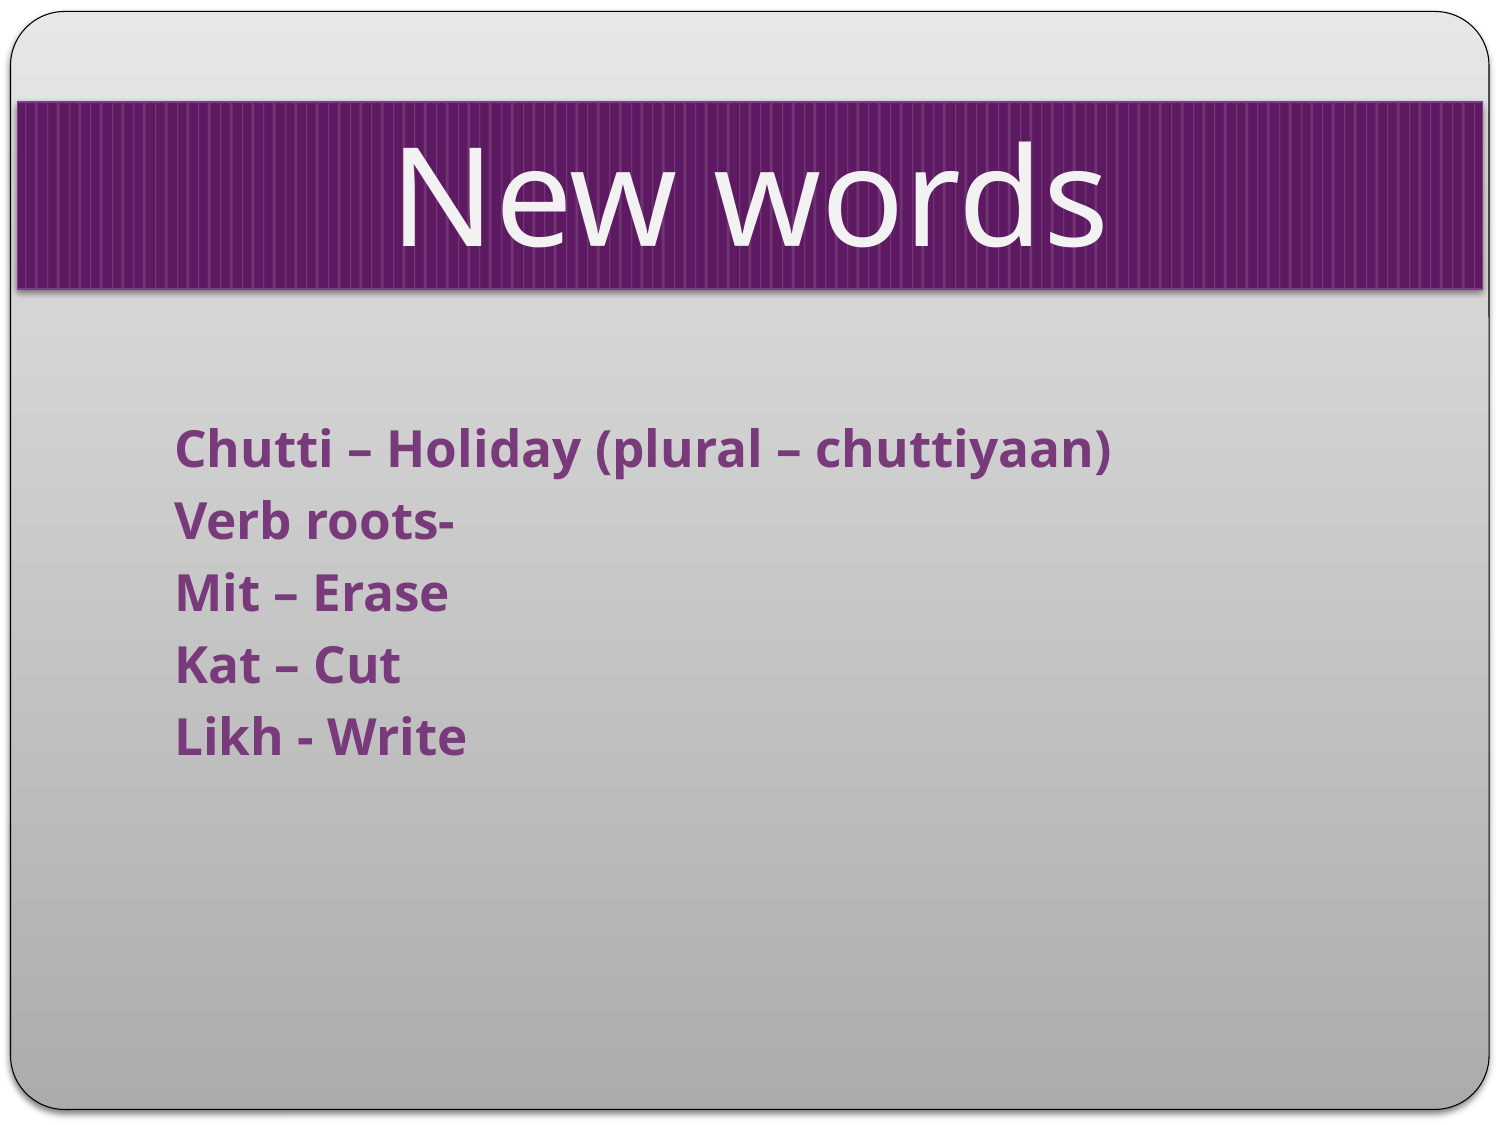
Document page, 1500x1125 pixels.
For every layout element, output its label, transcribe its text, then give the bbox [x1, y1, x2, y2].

title New words [17, 101, 1483, 290]
list Chutti – Holiday (plural – chuttiyaan) Verb roots- Mit – Erase Kat – Cut Likh - Write [159, 408, 1435, 776]
